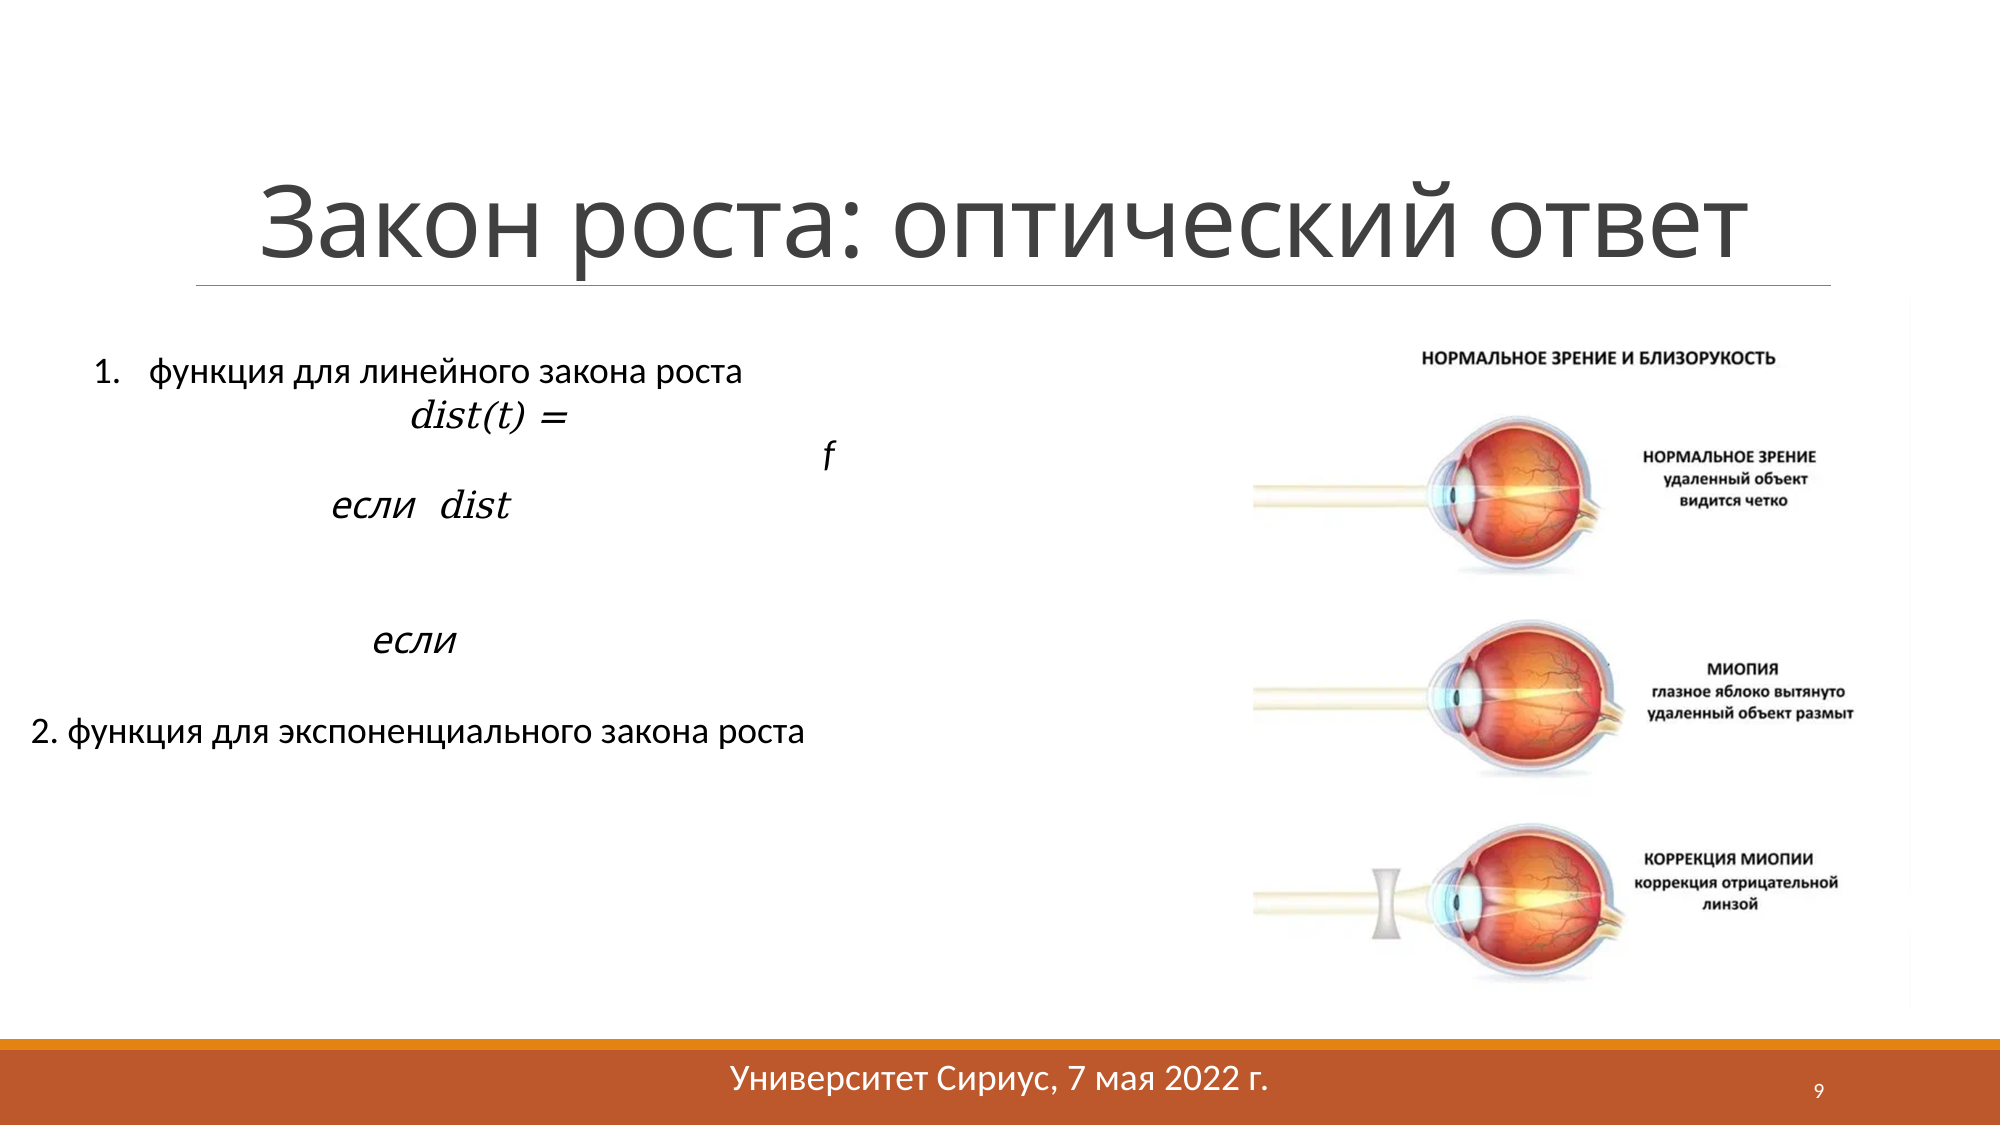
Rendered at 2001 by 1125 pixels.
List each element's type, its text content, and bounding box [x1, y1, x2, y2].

slide_number 9 [1624, 1059, 1840, 1120]
title Закон роста: оптический ответ [180, 47, 1830, 285]
text_box Университет Сириус, 7 мая 2022 г. [715, 1045, 1285, 1106]
picture [1253, 296, 1911, 1010]
